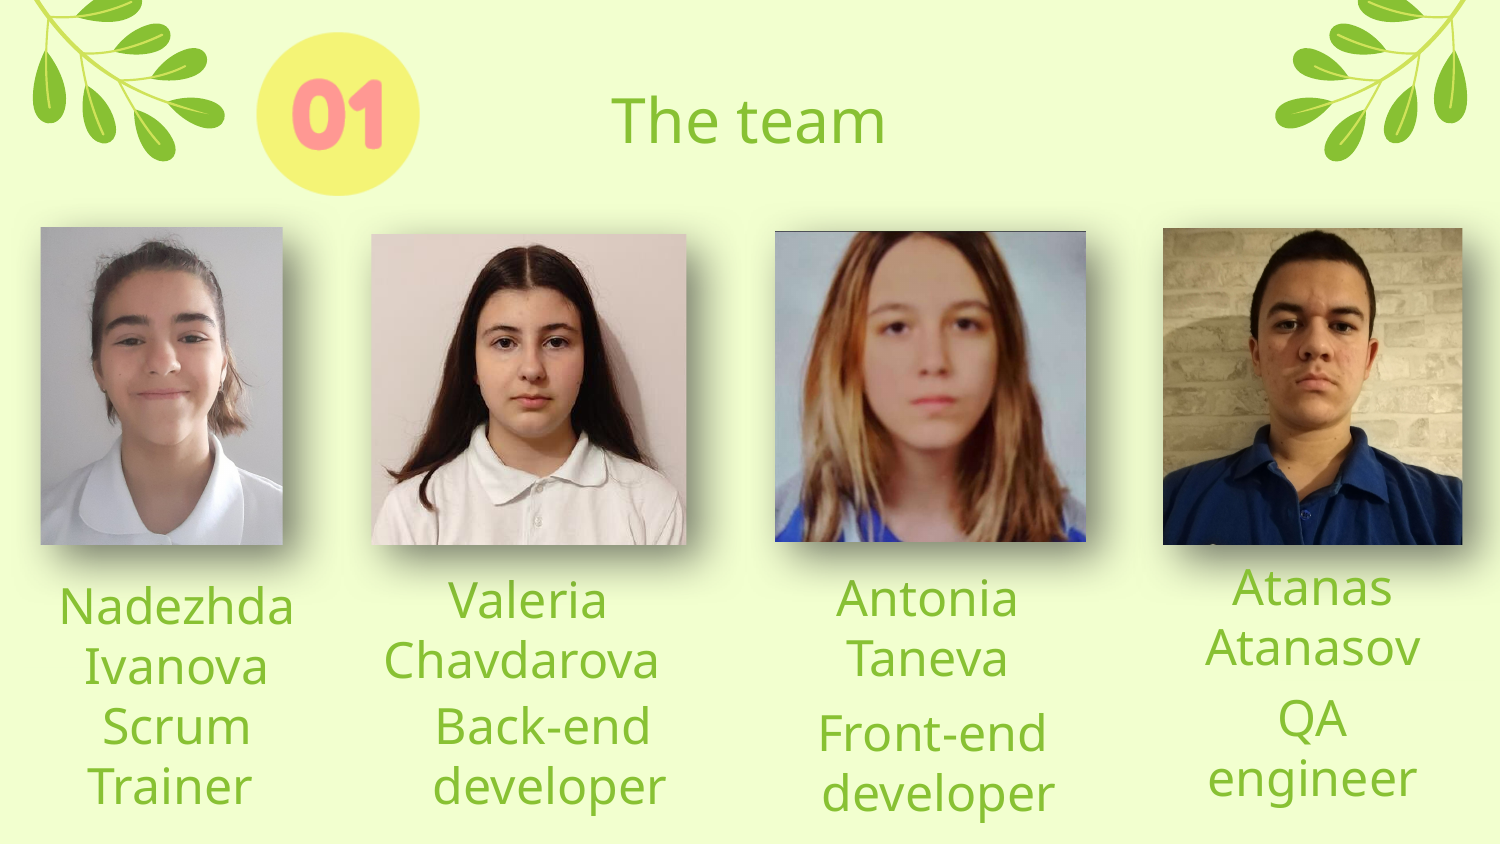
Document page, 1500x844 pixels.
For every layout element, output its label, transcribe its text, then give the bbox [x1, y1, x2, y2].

picture [774, 230, 1086, 542]
title The team [456, 65, 1382, 145]
text_box Antonia Taneva [769, 568, 1086, 702]
text_box QA engineer [1163, 743, 1274, 822]
picture [1279, 678, 1485, 833]
text_box Valeria Chavdarova [339, 598, 719, 704]
title The team [118, 65, 226, 145]
picture [371, 234, 687, 545]
subtitle Nadezhda Ivanova Scrum Trainer [5, 666, 349, 831]
picture [40, 227, 283, 545]
subtitle Atanas Atanasov [1173, 612, 1452, 691]
text_box Front-end developer [781, 758, 1098, 837]
picture [24, 666, 230, 821]
text_box Back-end developer [277, 757, 823, 830]
picture [1162, 228, 1463, 545]
picture [231, 19, 451, 215]
